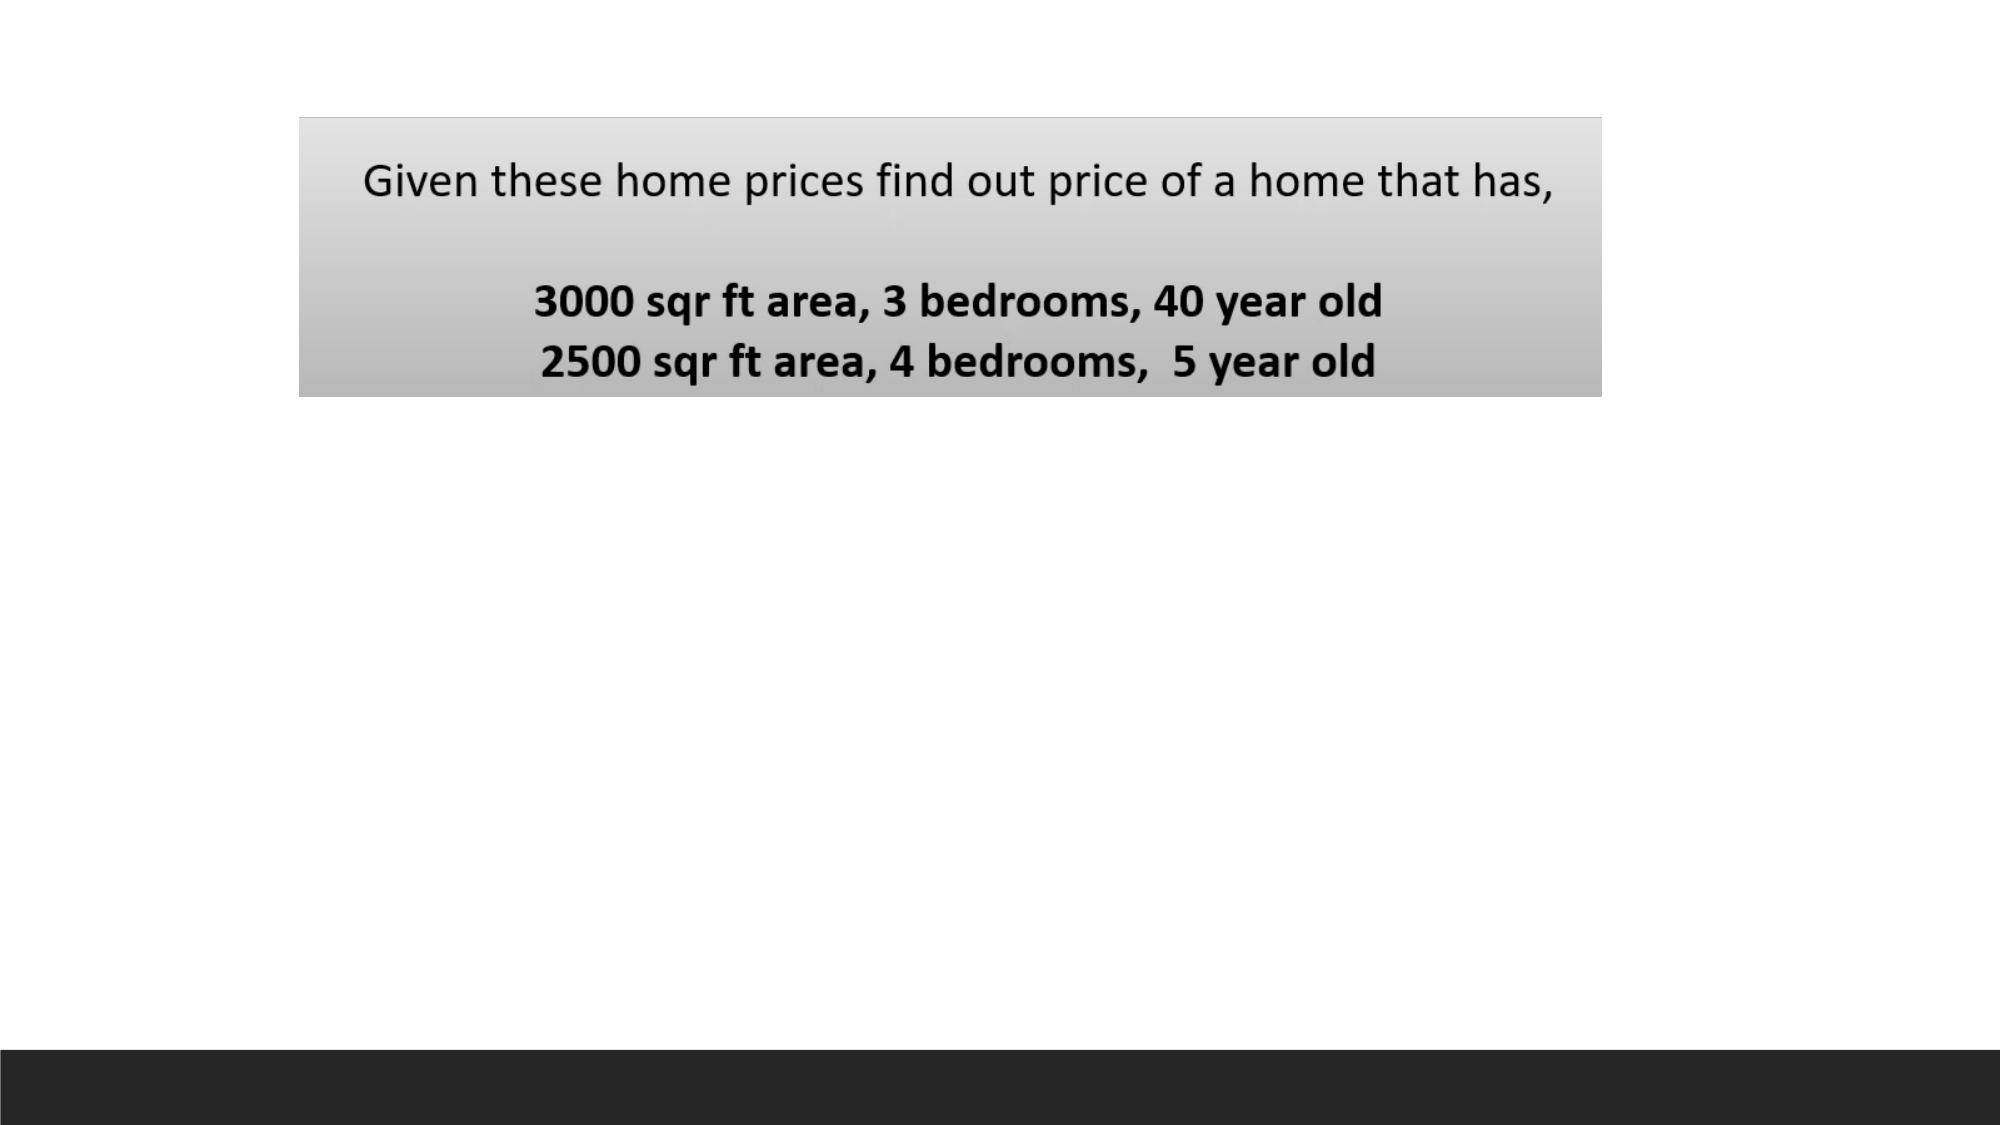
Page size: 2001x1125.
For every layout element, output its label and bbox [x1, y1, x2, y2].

picture [298, 0, 1603, 397]
